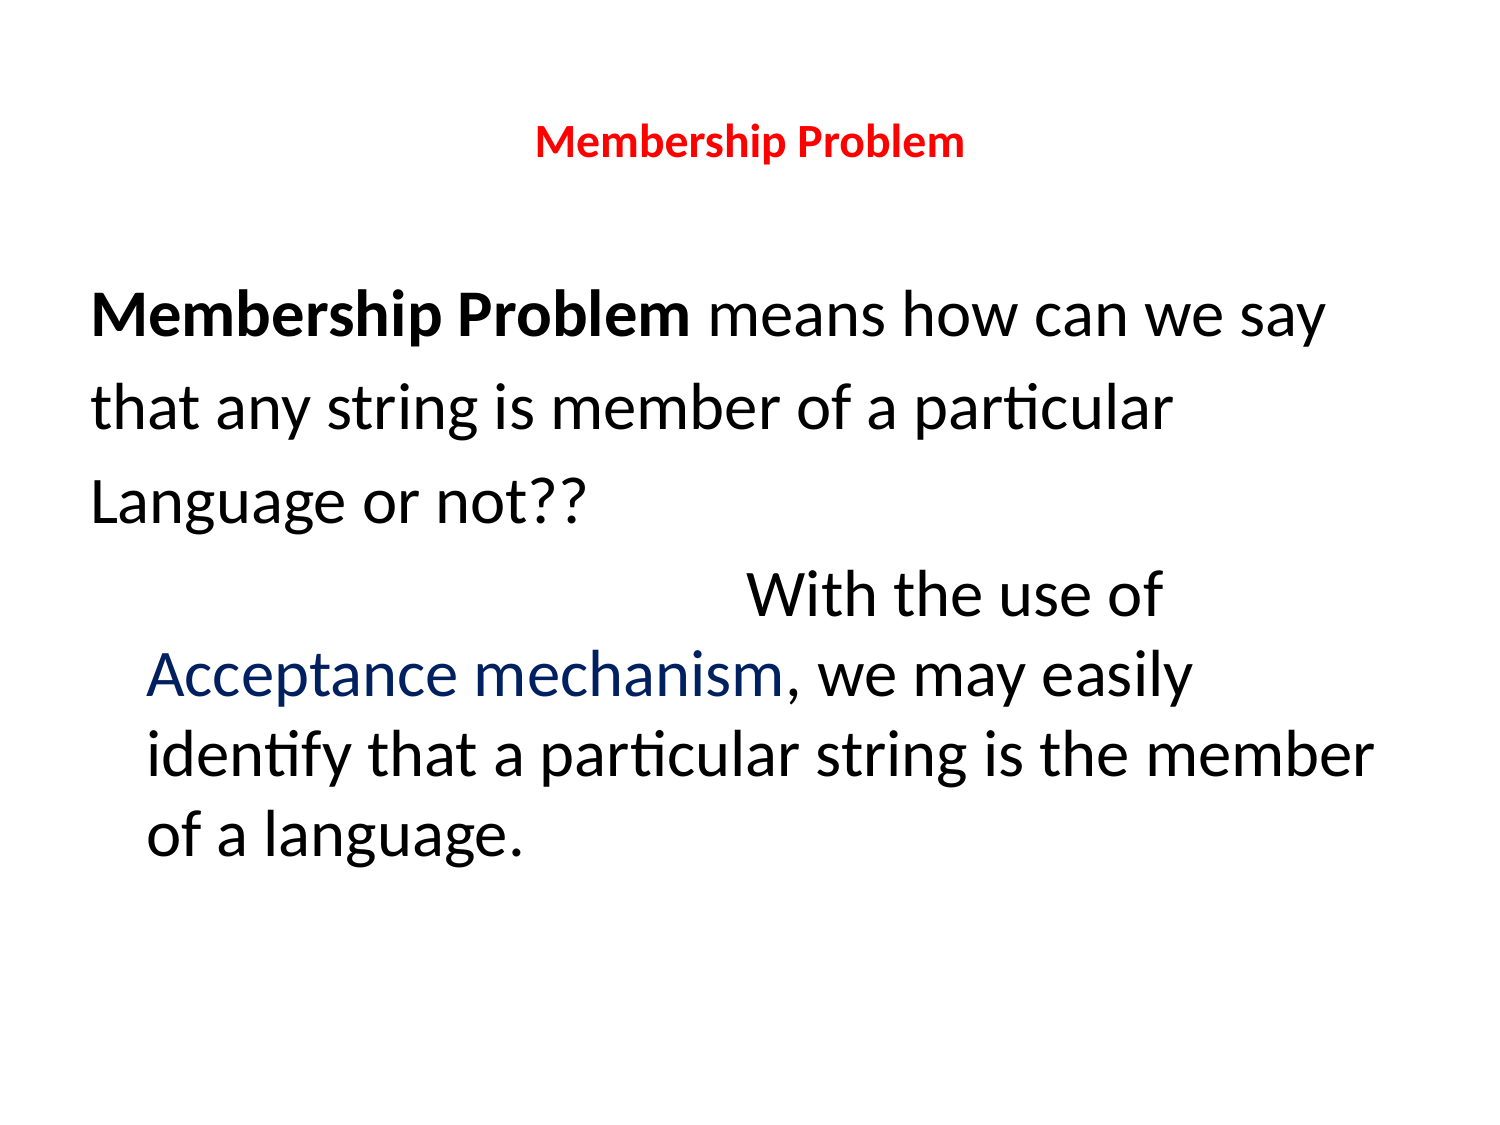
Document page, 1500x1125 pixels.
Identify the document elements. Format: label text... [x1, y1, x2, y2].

title Membership Problem [75, 45, 1425, 233]
list Membership Problem means how can we say that any string is member of a particular Language or not?? With the use of Acceptance mechanism, we may easily identify that a particular string is the member of a language. [75, 262, 1425, 1005]
